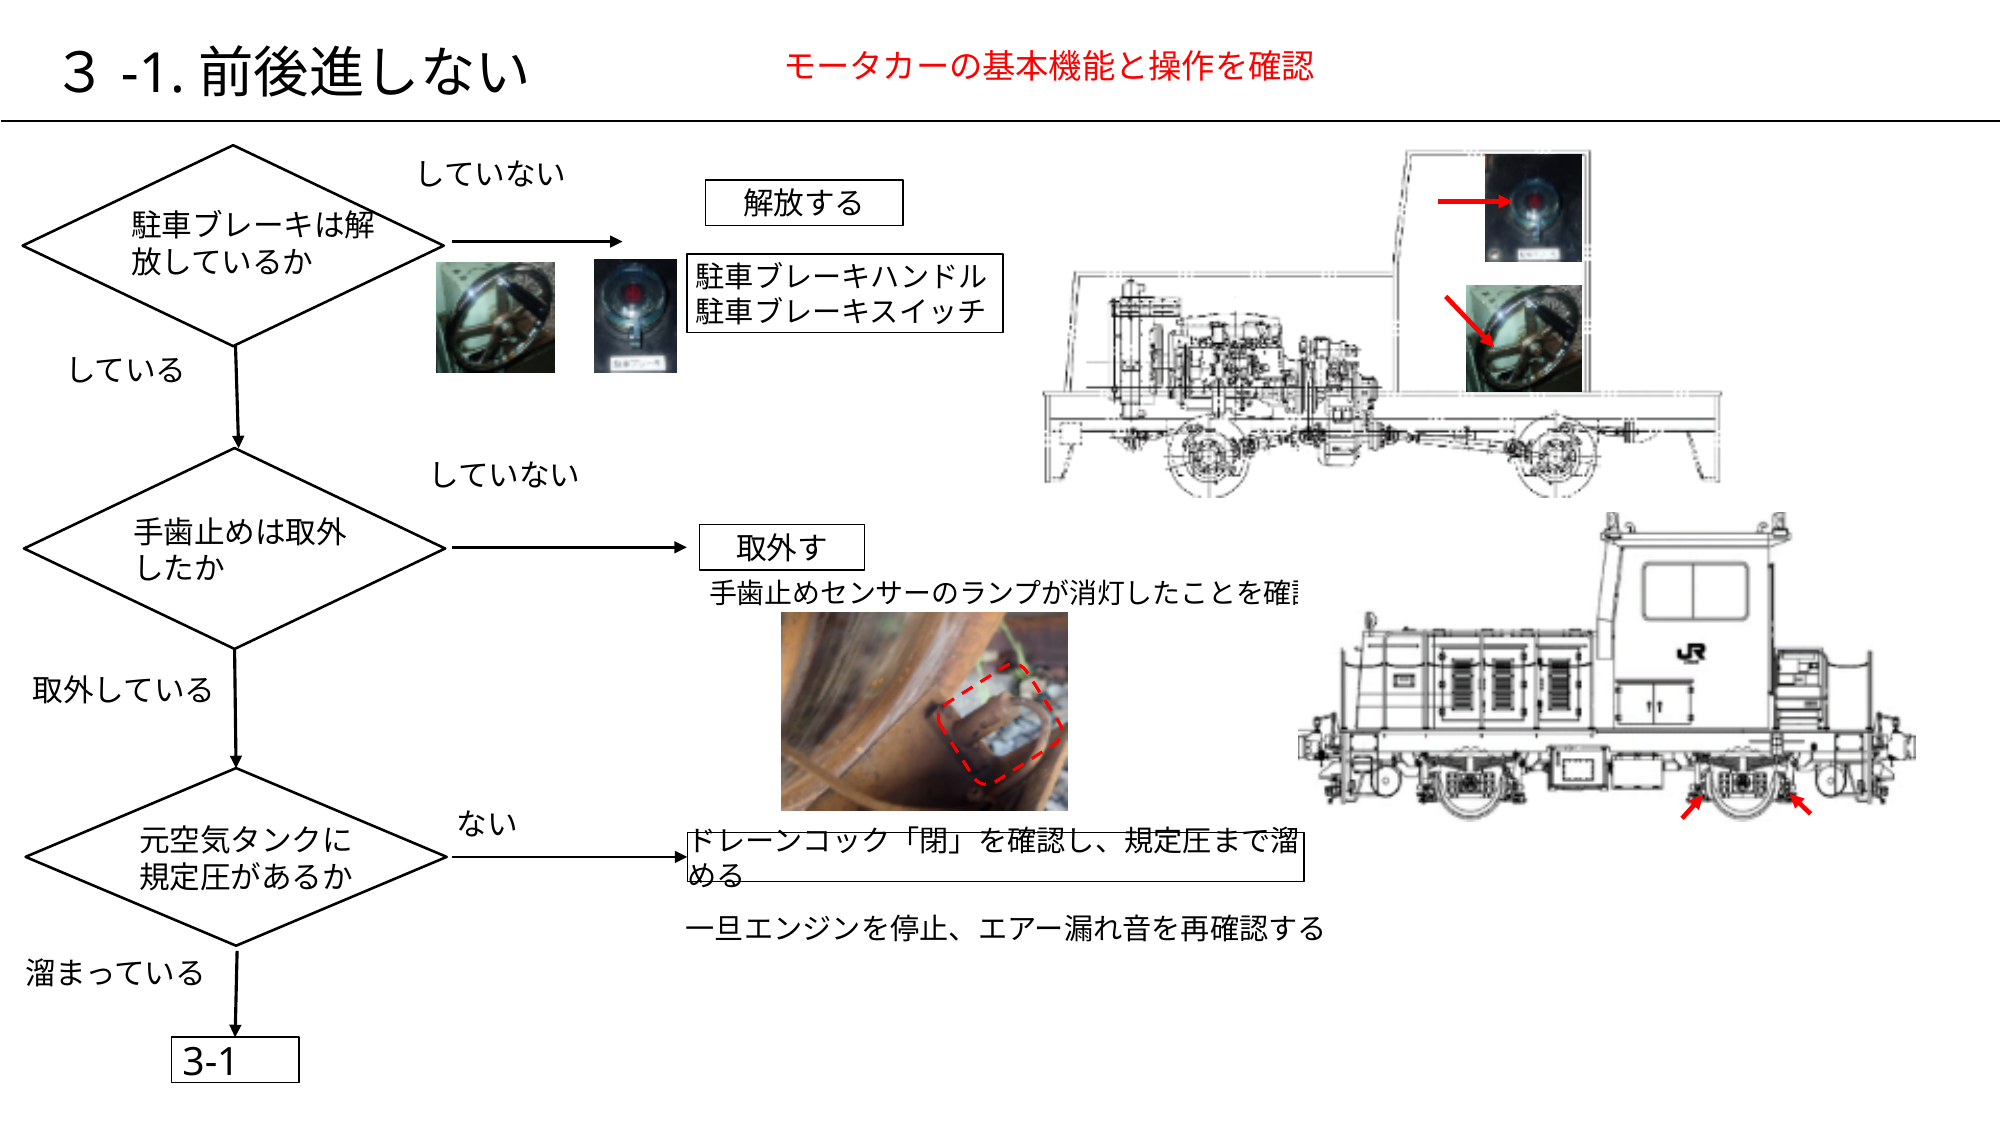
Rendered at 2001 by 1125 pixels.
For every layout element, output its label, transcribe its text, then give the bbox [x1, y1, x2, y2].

text_box ドレーンコック「閉」を確認し、規定圧まで溜める [687, 832, 1305, 882]
text_box 溜まっている [7, 953, 223, 991]
text_box [22, 145, 364, 347]
text_box 3-1 [171, 1037, 299, 1083]
text_box [406, 227, 444, 264]
text_box [25, 769, 447, 946]
text_box 解放する [705, 179, 904, 226]
text_box ない [437, 805, 538, 842]
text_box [235, 345, 239, 449]
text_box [1041, 145, 1729, 498]
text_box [1298, 512, 1916, 822]
text_box モータカーの基本機能と操作を確認 [741, 41, 1455, 91]
text_box していない [405, 154, 576, 192]
text_box していない [395, 456, 614, 493]
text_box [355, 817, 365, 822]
picture [594, 259, 677, 374]
text_box している [53, 351, 198, 388]
picture [435, 262, 555, 373]
text_box 駐車ブレーキは解放しているか [122, 201, 406, 284]
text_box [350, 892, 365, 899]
text_box 手歯止めセンサーのランプが消灯したことを確認。 [672, 571, 1293, 614]
picture [781, 612, 1068, 811]
text_box 一旦エンジンを停止、エアー漏れ音を再確認する [676, 906, 1356, 951]
title ３-1.前後進しない い [44, 29, 700, 89]
text_box 取外す [699, 524, 865, 570]
text_box [24, 450, 446, 649]
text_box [234, 950, 238, 1038]
text_box 取外している [24, 666, 228, 713]
text_box 駐車ブレーキハンドル 駐車ブレーキスイッチ [686, 253, 1003, 333]
